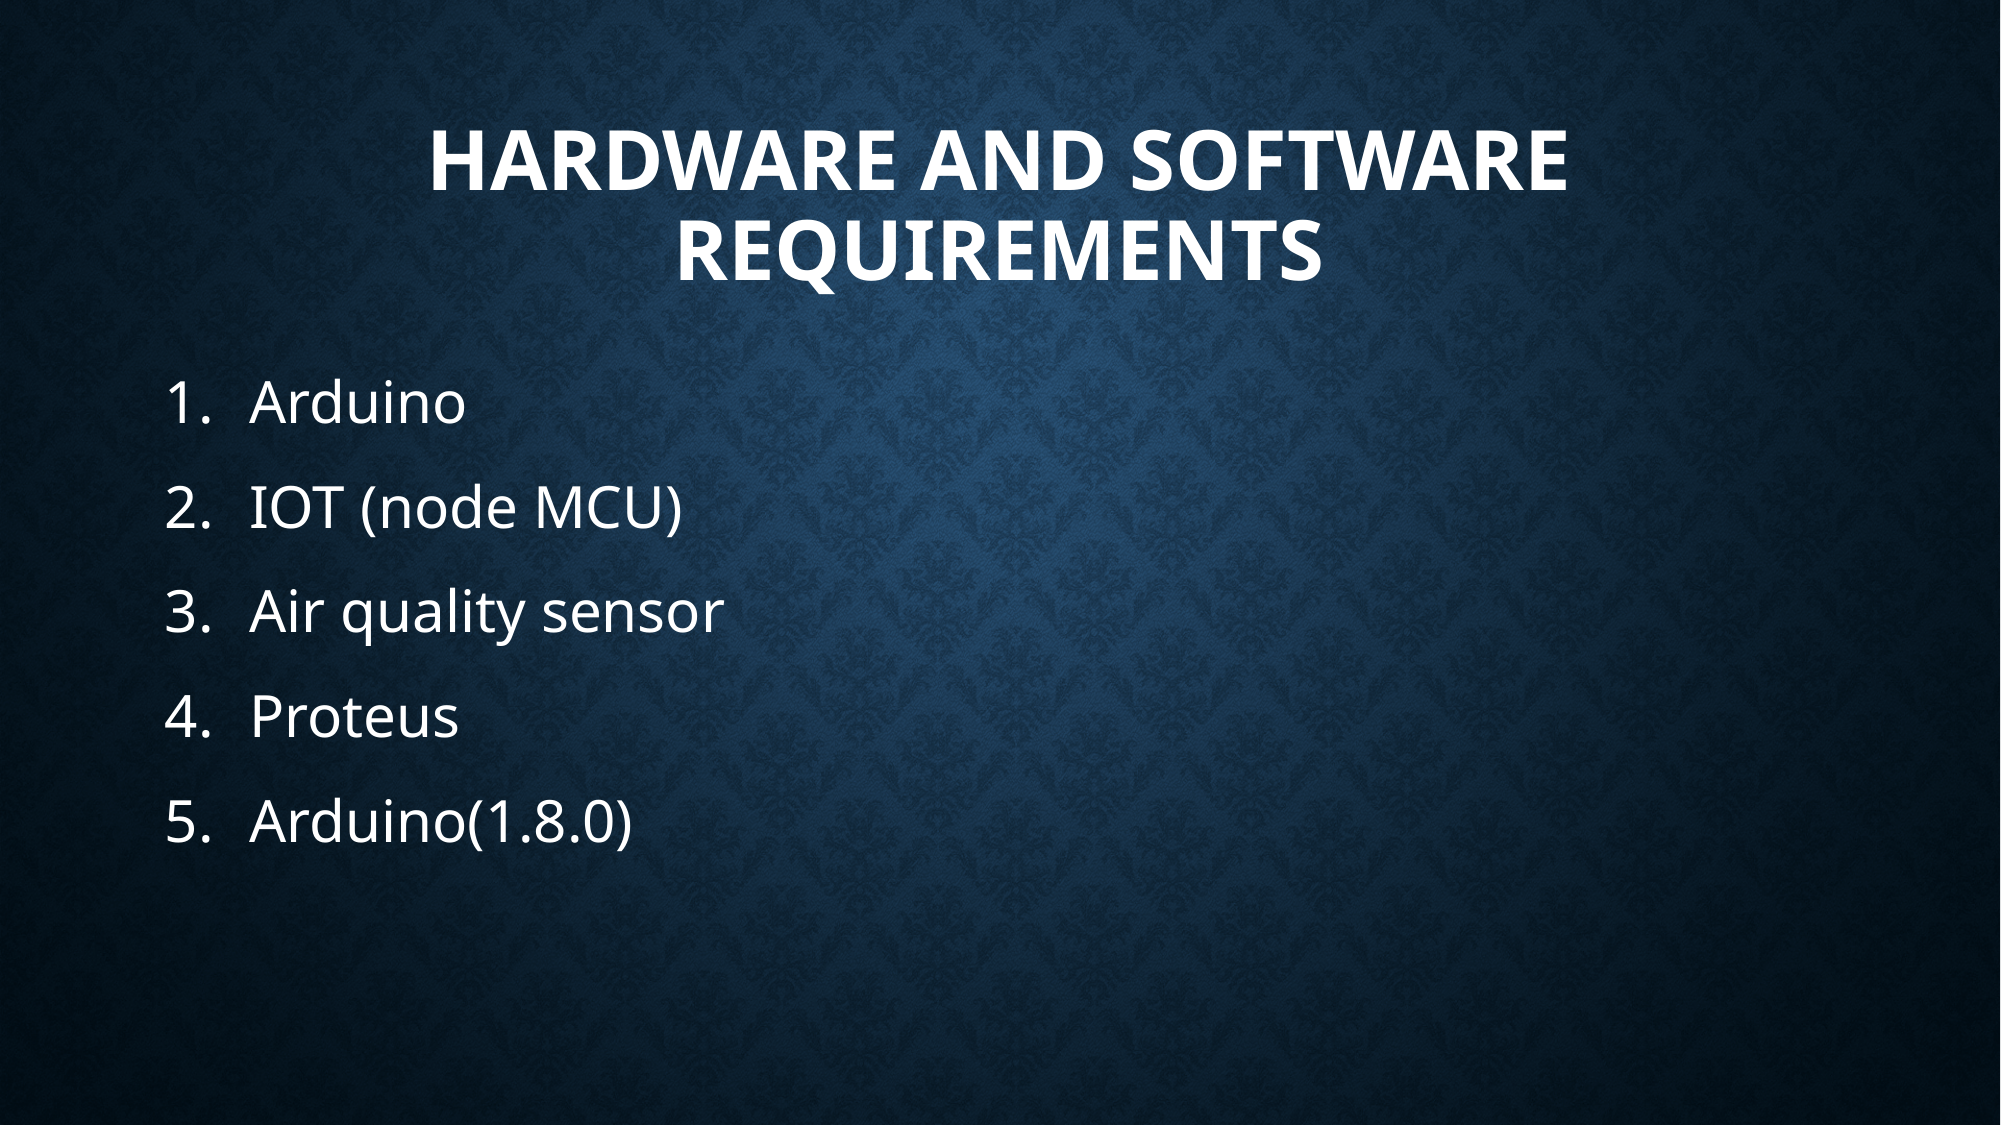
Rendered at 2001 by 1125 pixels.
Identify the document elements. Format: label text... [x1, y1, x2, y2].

list Arduino IOT (node MCU) Air quality sensor Proteus Arduino(1.8.0) [149, 343, 1849, 950]
title HARDWARE AND SOFTWARE REQUIREments [149, 99, 1849, 318]
